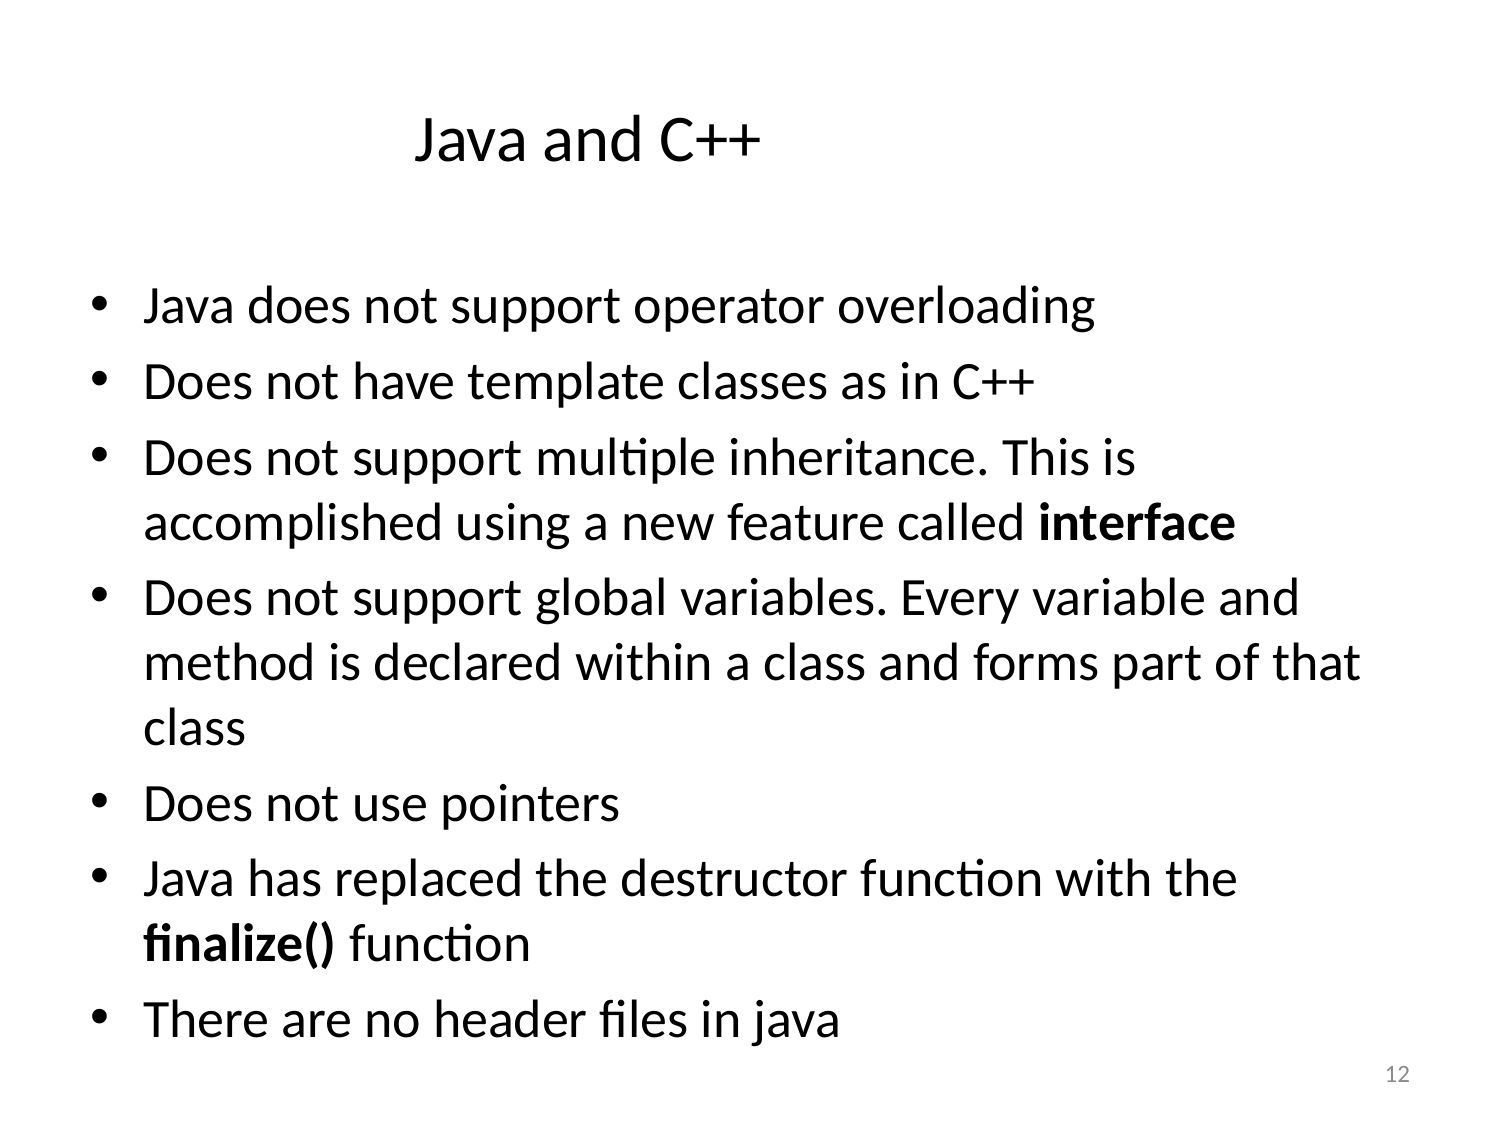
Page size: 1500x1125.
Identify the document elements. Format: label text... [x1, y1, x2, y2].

slide_number 12 [1074, 1062, 1425, 1103]
list Java does not support operator overloading Does not have template classes as in C++ Does not support multiple inheritance. This is accomplished using a new feature called interface Does not support global variables. Every variable and method is declared within a class and forms part of that class Does not use pointers Java has replaced the destructor function with the finalize() function There are no header files in java [75, 262, 1425, 1062]
text_box Java and C++ [399, 87, 1175, 183]
